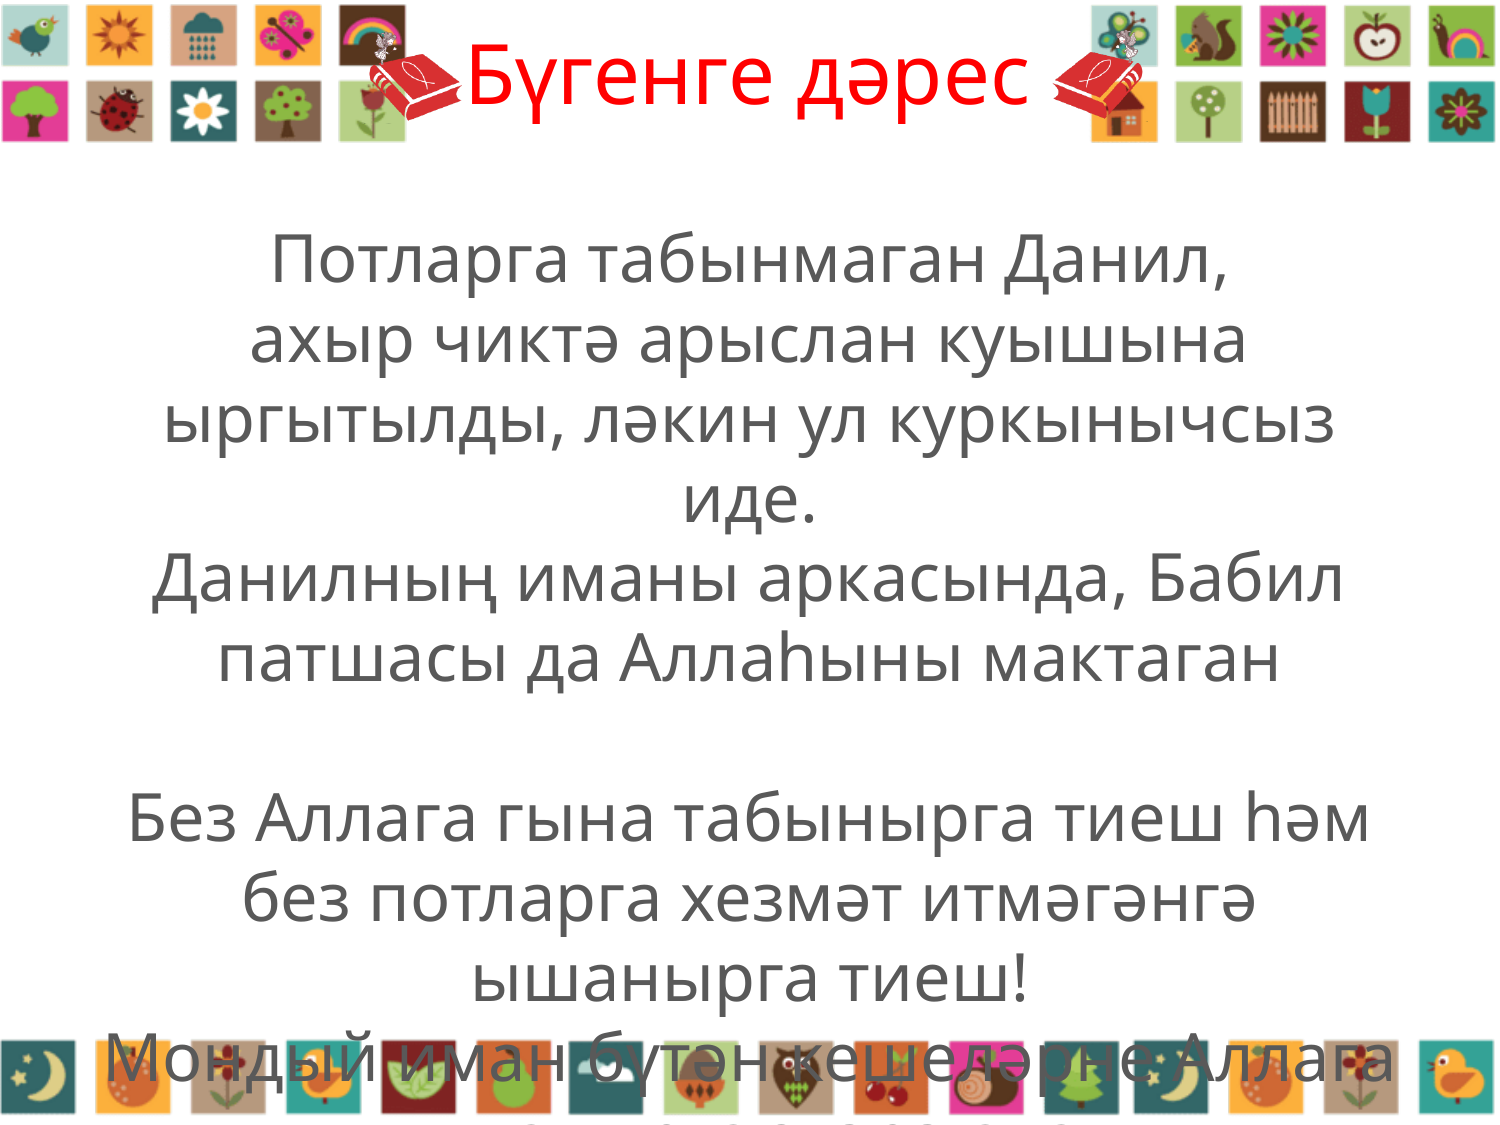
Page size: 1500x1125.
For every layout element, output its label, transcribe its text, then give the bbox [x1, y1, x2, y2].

picture [0, 3, 494, 150]
text_box Потларга табынмаган Данил, ахыр чиктә арыслан куышына ыргытылды, ләкин ул куркынычсыз иде. Данилның иманы аркасында, Бабил патшасы да Аллаһыны мактаган Без Аллага гына табынырга тиеш һәм без потларга хезмәт итмәгәнгә ышанырга тиеш! Мондый иман бүтән кешеләрне Аллага ышанырга этәрә ала. [76, 208, 1424, 1027]
text_box Бүгенге дәрес [425, 13, 1022, 129]
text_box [0, 1028, 1500, 1118]
picture [1021, 3, 1500, 150]
